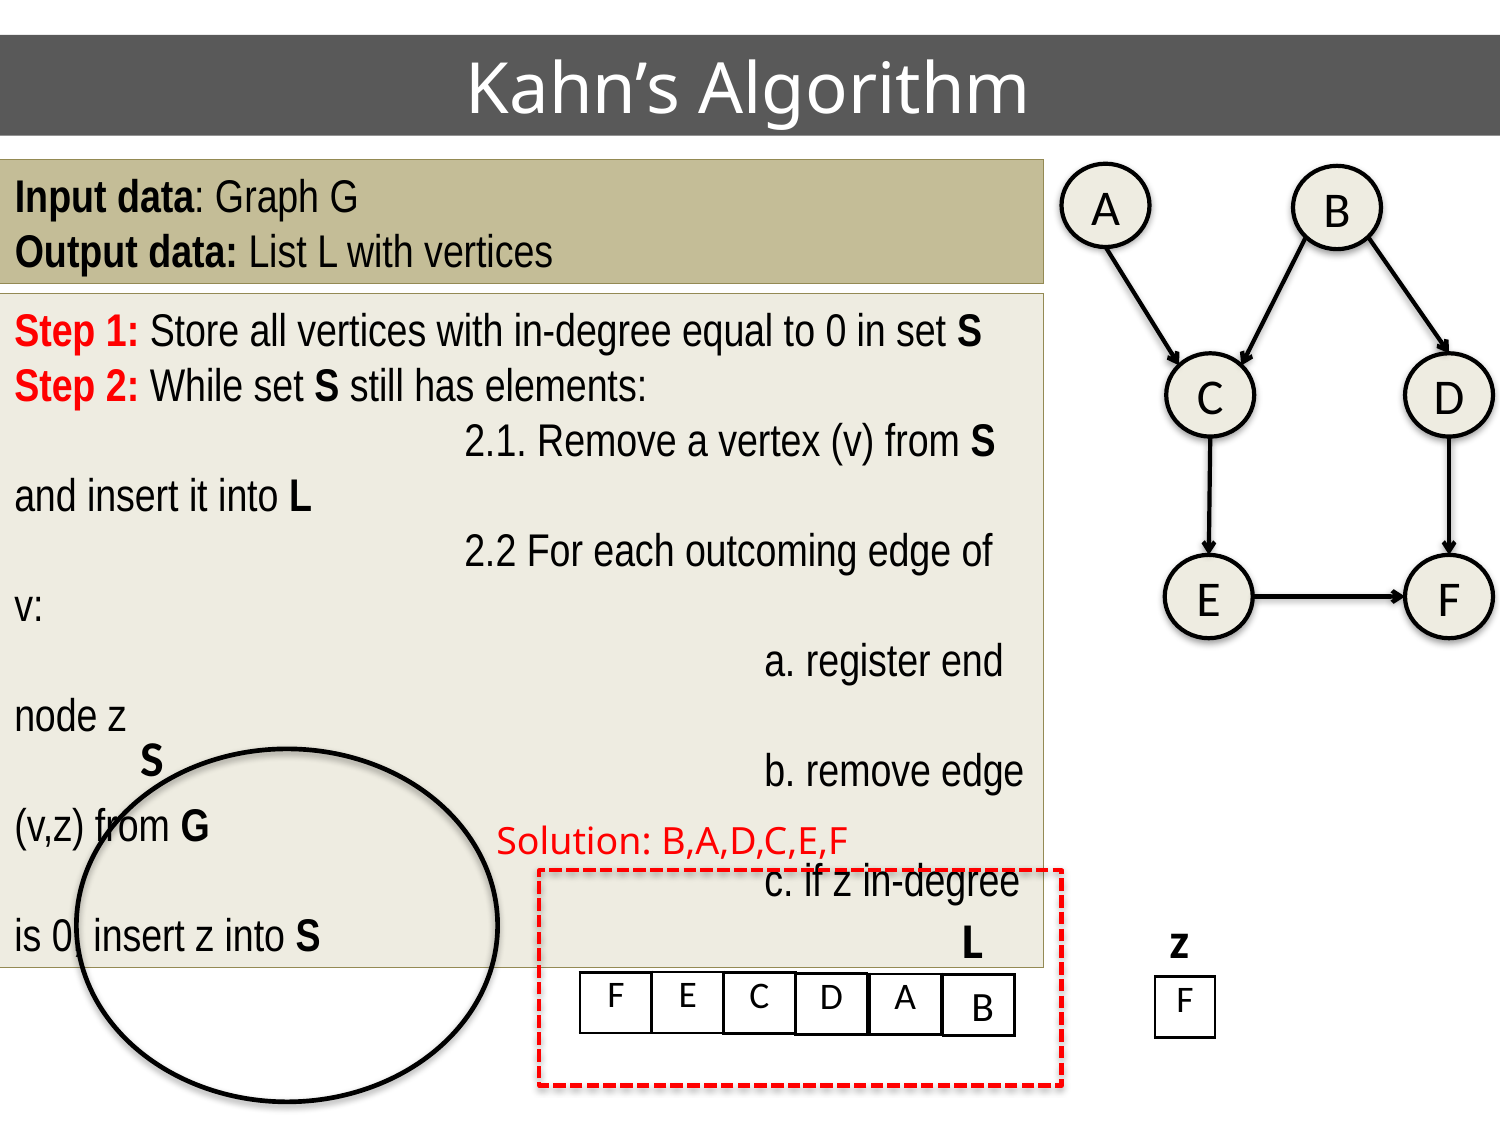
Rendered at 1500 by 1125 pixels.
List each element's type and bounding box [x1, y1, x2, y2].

text_box [1059, 161, 1496, 641]
text_box [0, 293, 1064, 1104]
table_header [1156, 978, 1214, 1036]
title [0, 34, 1500, 136]
text_box [0, 159, 1044, 284]
text_box [1154, 901, 1204, 975]
